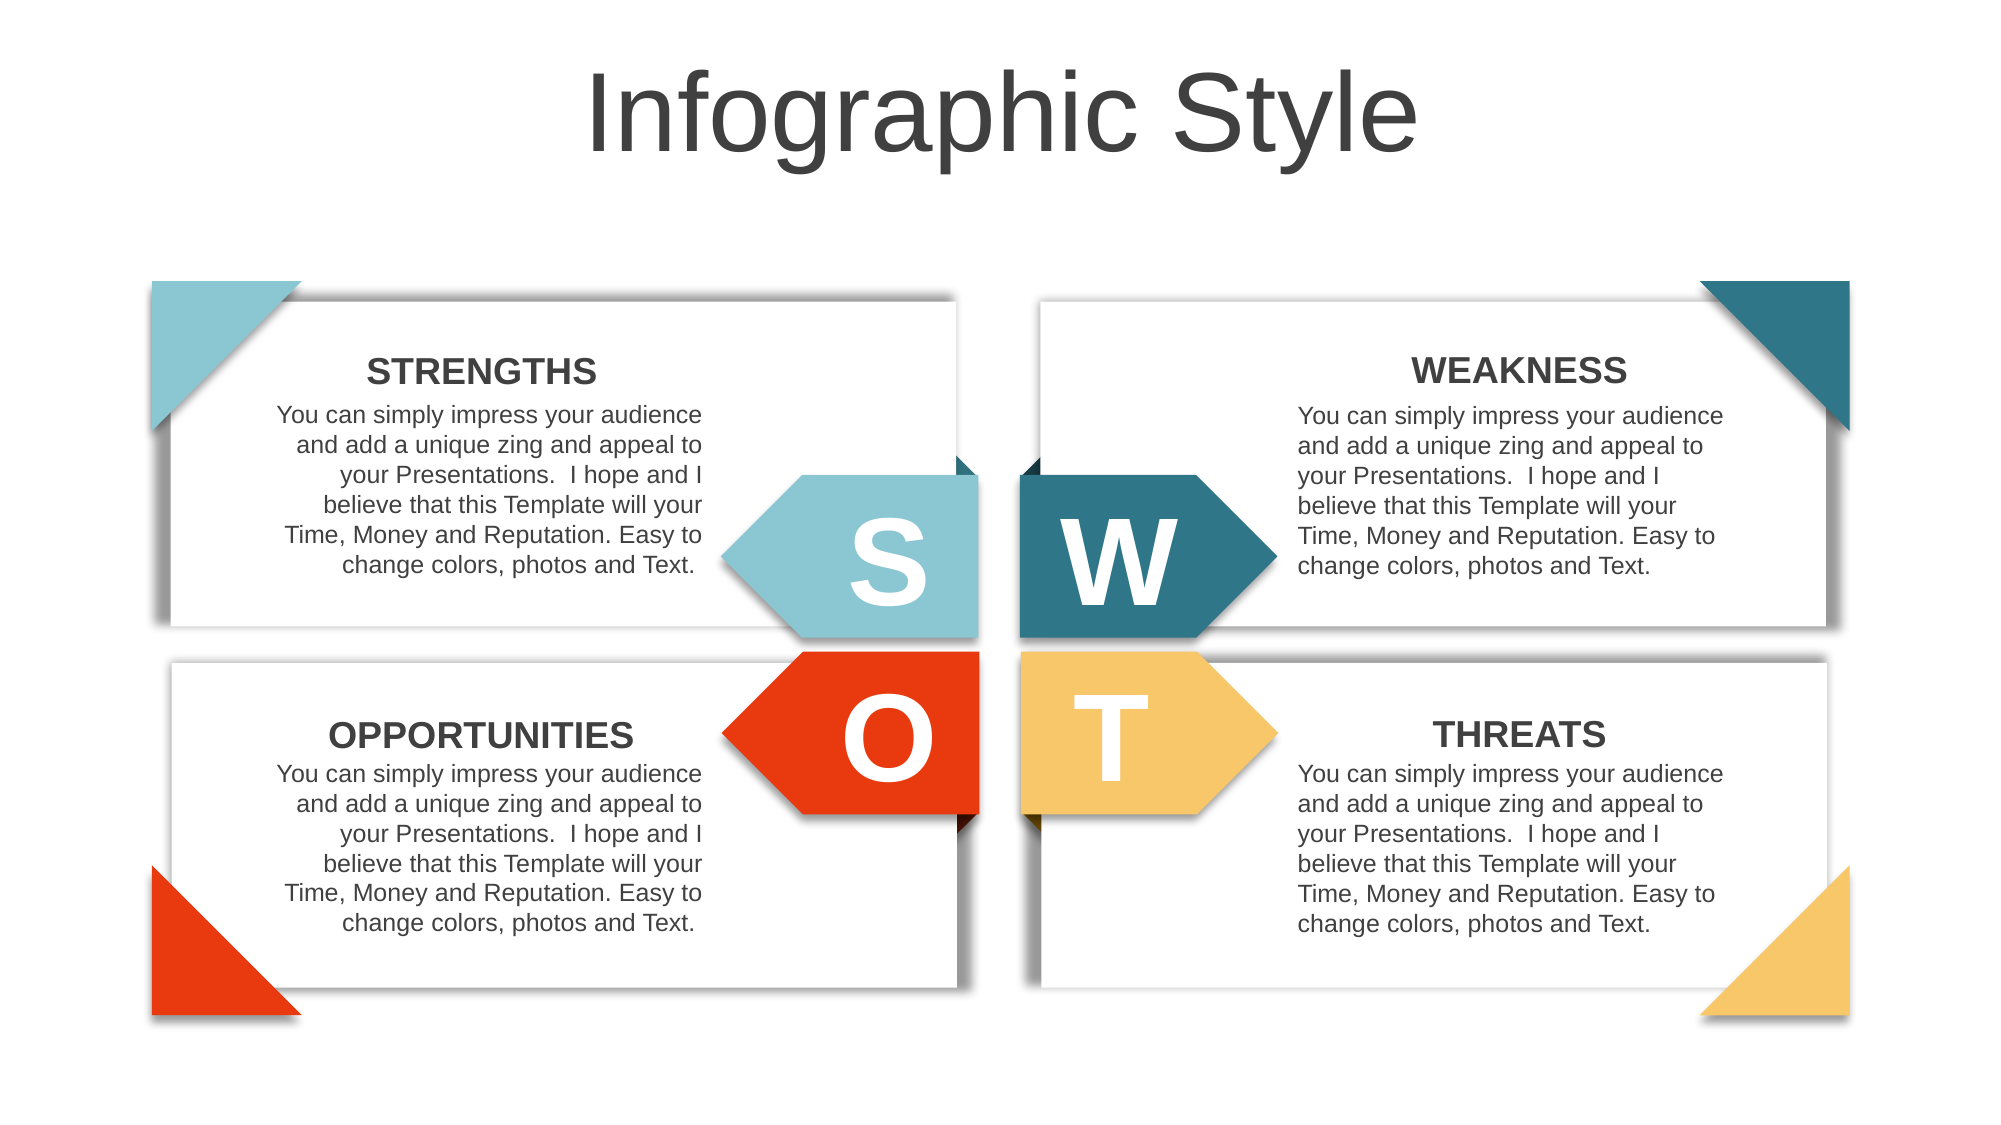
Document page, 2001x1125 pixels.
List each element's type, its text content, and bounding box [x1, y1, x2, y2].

text_box [964, 461, 976, 473]
text_box [171, 662, 958, 989]
text_box [1023, 464, 1032, 473]
text_box [1039, 301, 1739, 560]
text_box [1697, 280, 1851, 434]
text_box [1019, 651, 1280, 816]
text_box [1282, 703, 1756, 948]
text_box [719, 473, 980, 639]
text_box [720, 650, 981, 816]
text_box [261, 301, 957, 555]
text_box [1697, 862, 1851, 1017]
text_box T [1045, 649, 1179, 814]
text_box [245, 339, 719, 589]
text_box [170, 355, 773, 627]
text_box [1018, 473, 1279, 639]
text_box [1225, 356, 1827, 627]
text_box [245, 703, 719, 947]
text_box W [1045, 473, 1179, 638]
text_box S [822, 473, 957, 638]
list Infographic Style [53, 55, 1952, 175]
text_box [1282, 339, 1756, 590]
text_box [150, 862, 305, 1017]
text_box [1040, 662, 1828, 989]
text_box [150, 280, 305, 434]
text_box O [822, 649, 957, 814]
